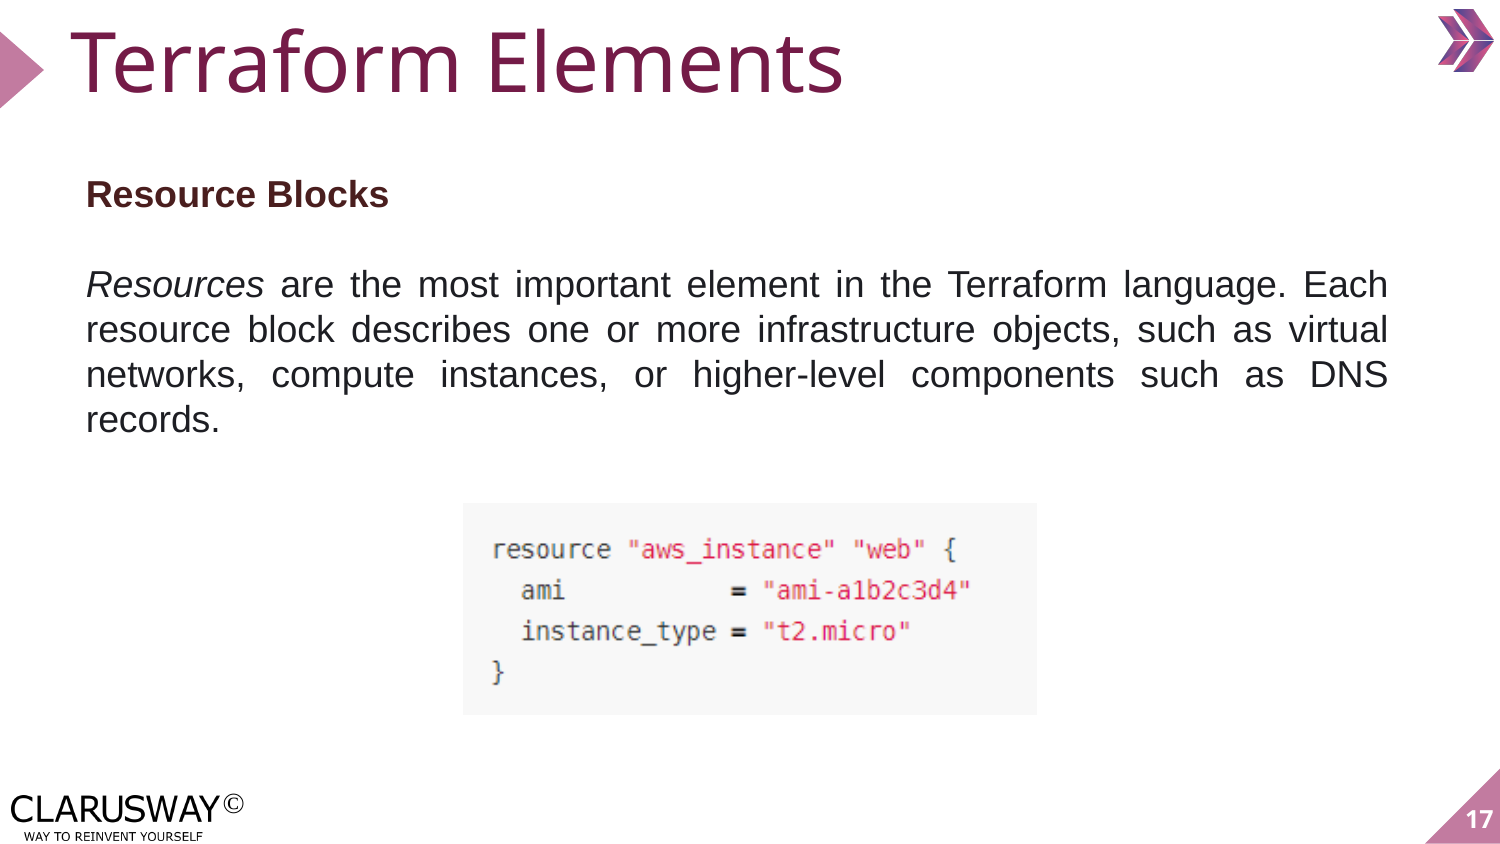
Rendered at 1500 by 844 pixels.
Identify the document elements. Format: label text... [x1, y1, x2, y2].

picture [11, 795, 220, 841]
slide_number ‹#› [1418, 760, 1494, 838]
text_box Resource Blocks Resources are the most important element in the Terraform language. Each resource block describes one or more infrastructure objects, such as virtual networks, compute instances, or higher-level components such as DNS records. [70, 162, 1404, 486]
picture [1438, 9, 1494, 72]
picture [462, 503, 1037, 715]
title Terraform Elements [70, 28, 1238, 132]
